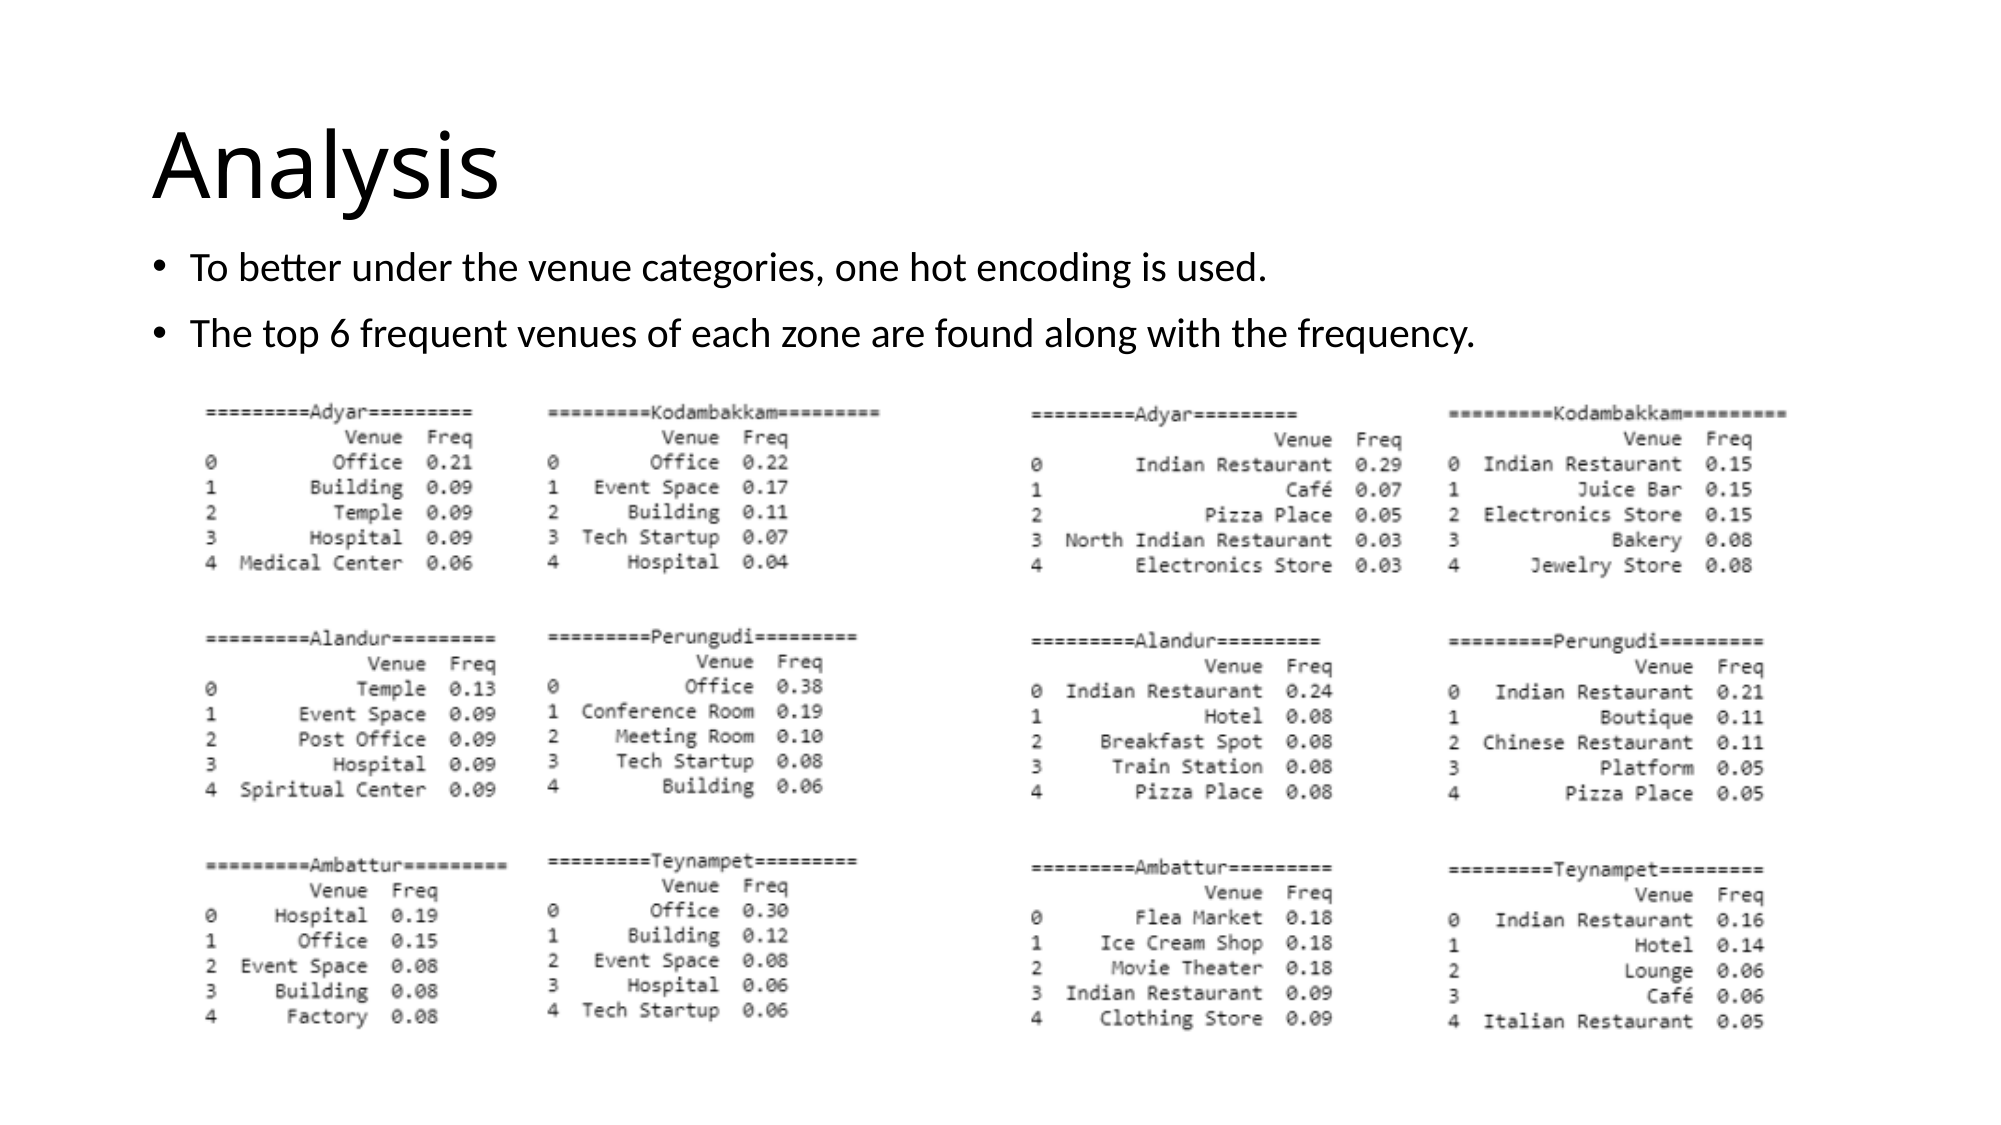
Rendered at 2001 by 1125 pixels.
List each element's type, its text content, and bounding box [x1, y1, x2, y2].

picture [949, 382, 1822, 1063]
picture [159, 382, 909, 1063]
list To better under the venue categories, one hot encoding is used. The top 6 frequent venues of each zone are found along with the frequency. [137, 238, 1863, 952]
title Analysis [137, 59, 1863, 238]
